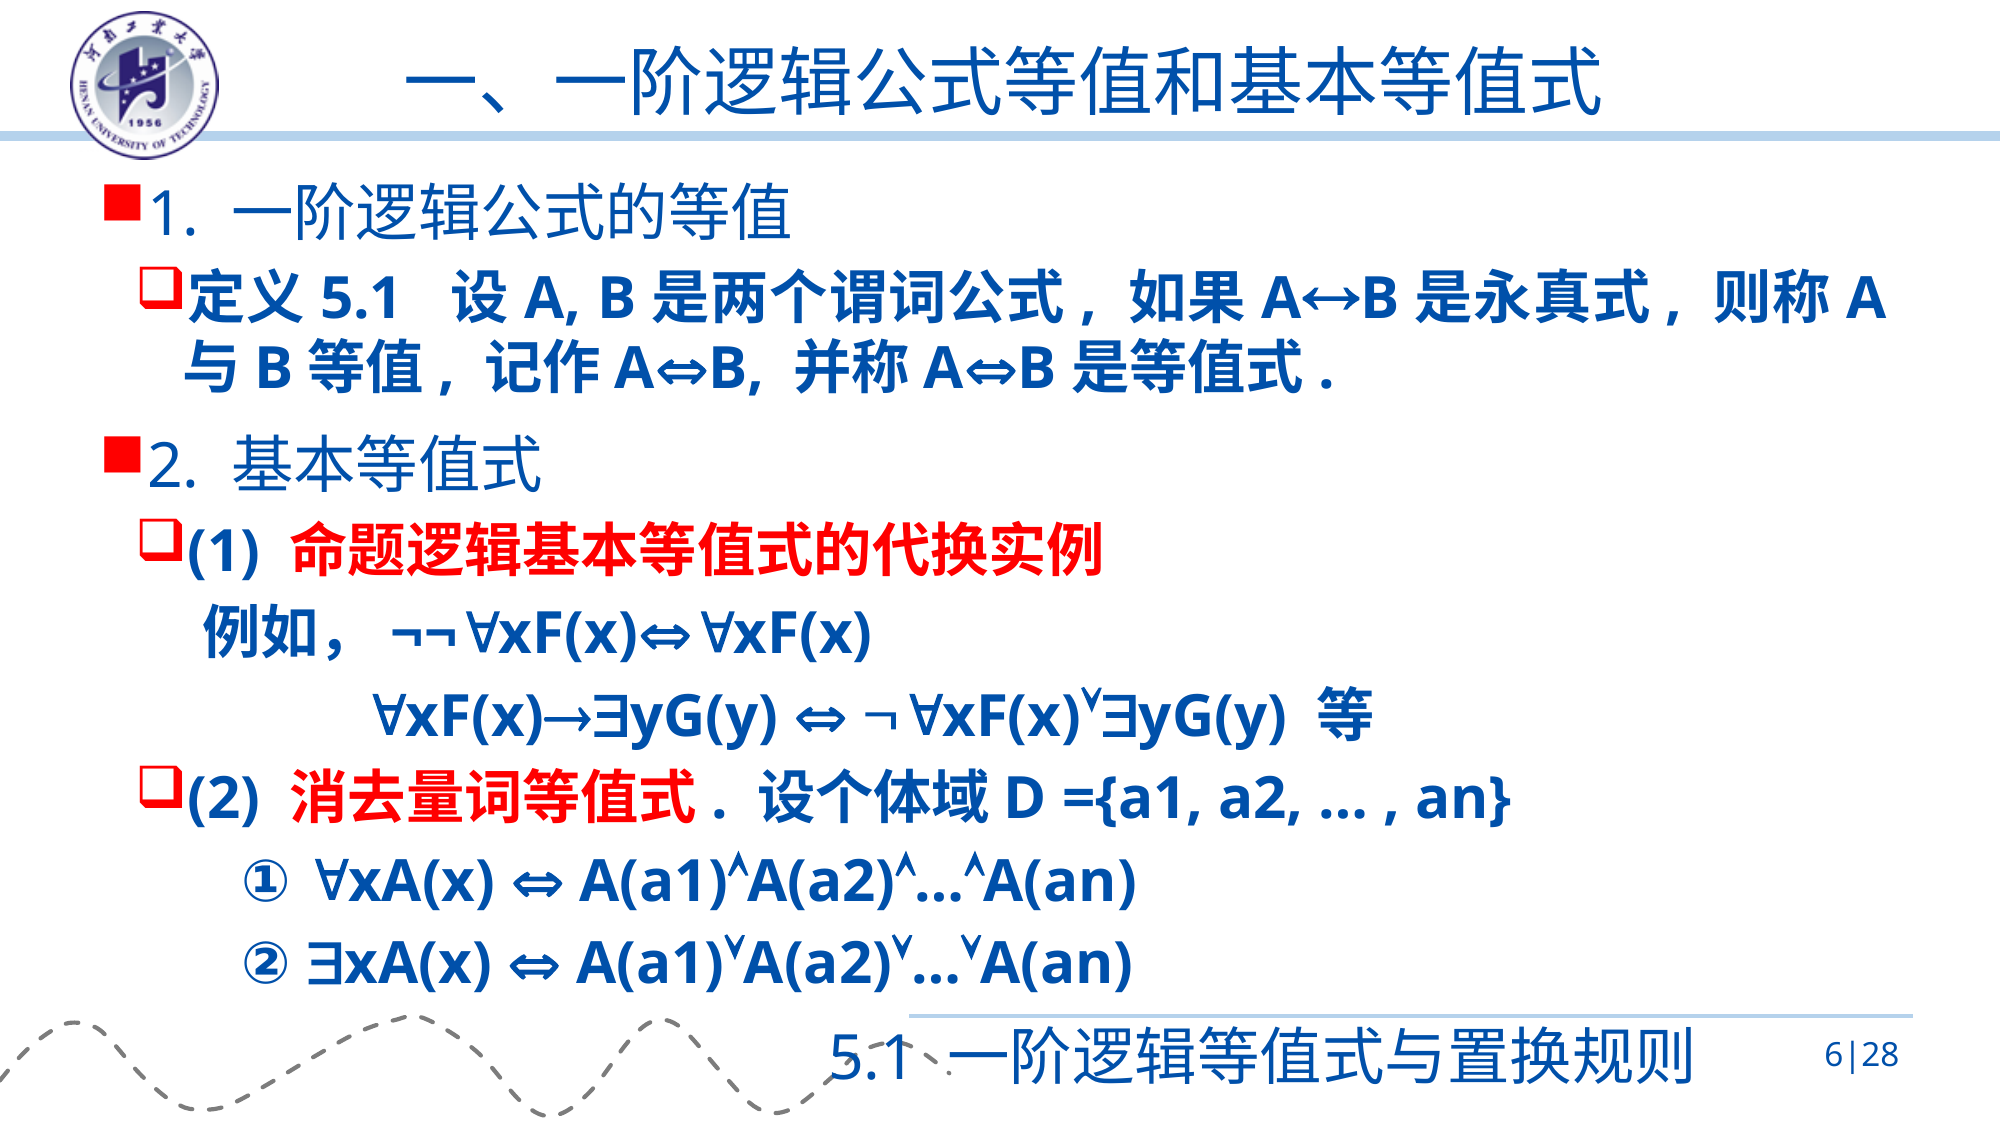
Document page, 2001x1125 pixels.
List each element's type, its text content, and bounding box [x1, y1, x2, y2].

list 5.1 一阶逻辑等值式与置换规则 [703, 1009, 1713, 1101]
picture [70, 11, 219, 160]
list 1. 一阶逻辑公式的等值 定义5.1 设A, B是两个谓词公式, 如果AB是永真式, 则称A与B等值, 记作AB, 并称AB是等值式. 2. 基本等值式 (1) 命题逻辑基本等值式的代换实例 例如，¬¬xF(x)xF(x) xF(x)yG(y)  xF(x)yG(y) 等 (2) 消去量词等值式. 设个体域D ={a1, a2, … , an} ① xA(x)  A(a1)A(a2)…A(an) ② xA(x)  A(a1)A(a2)…A(an) [84, 165, 1916, 1009]
slide_number 6|28 [1756, 1025, 1915, 1086]
title 一、一阶逻辑公式等值和基本等值式 [236, 36, 1772, 134]
